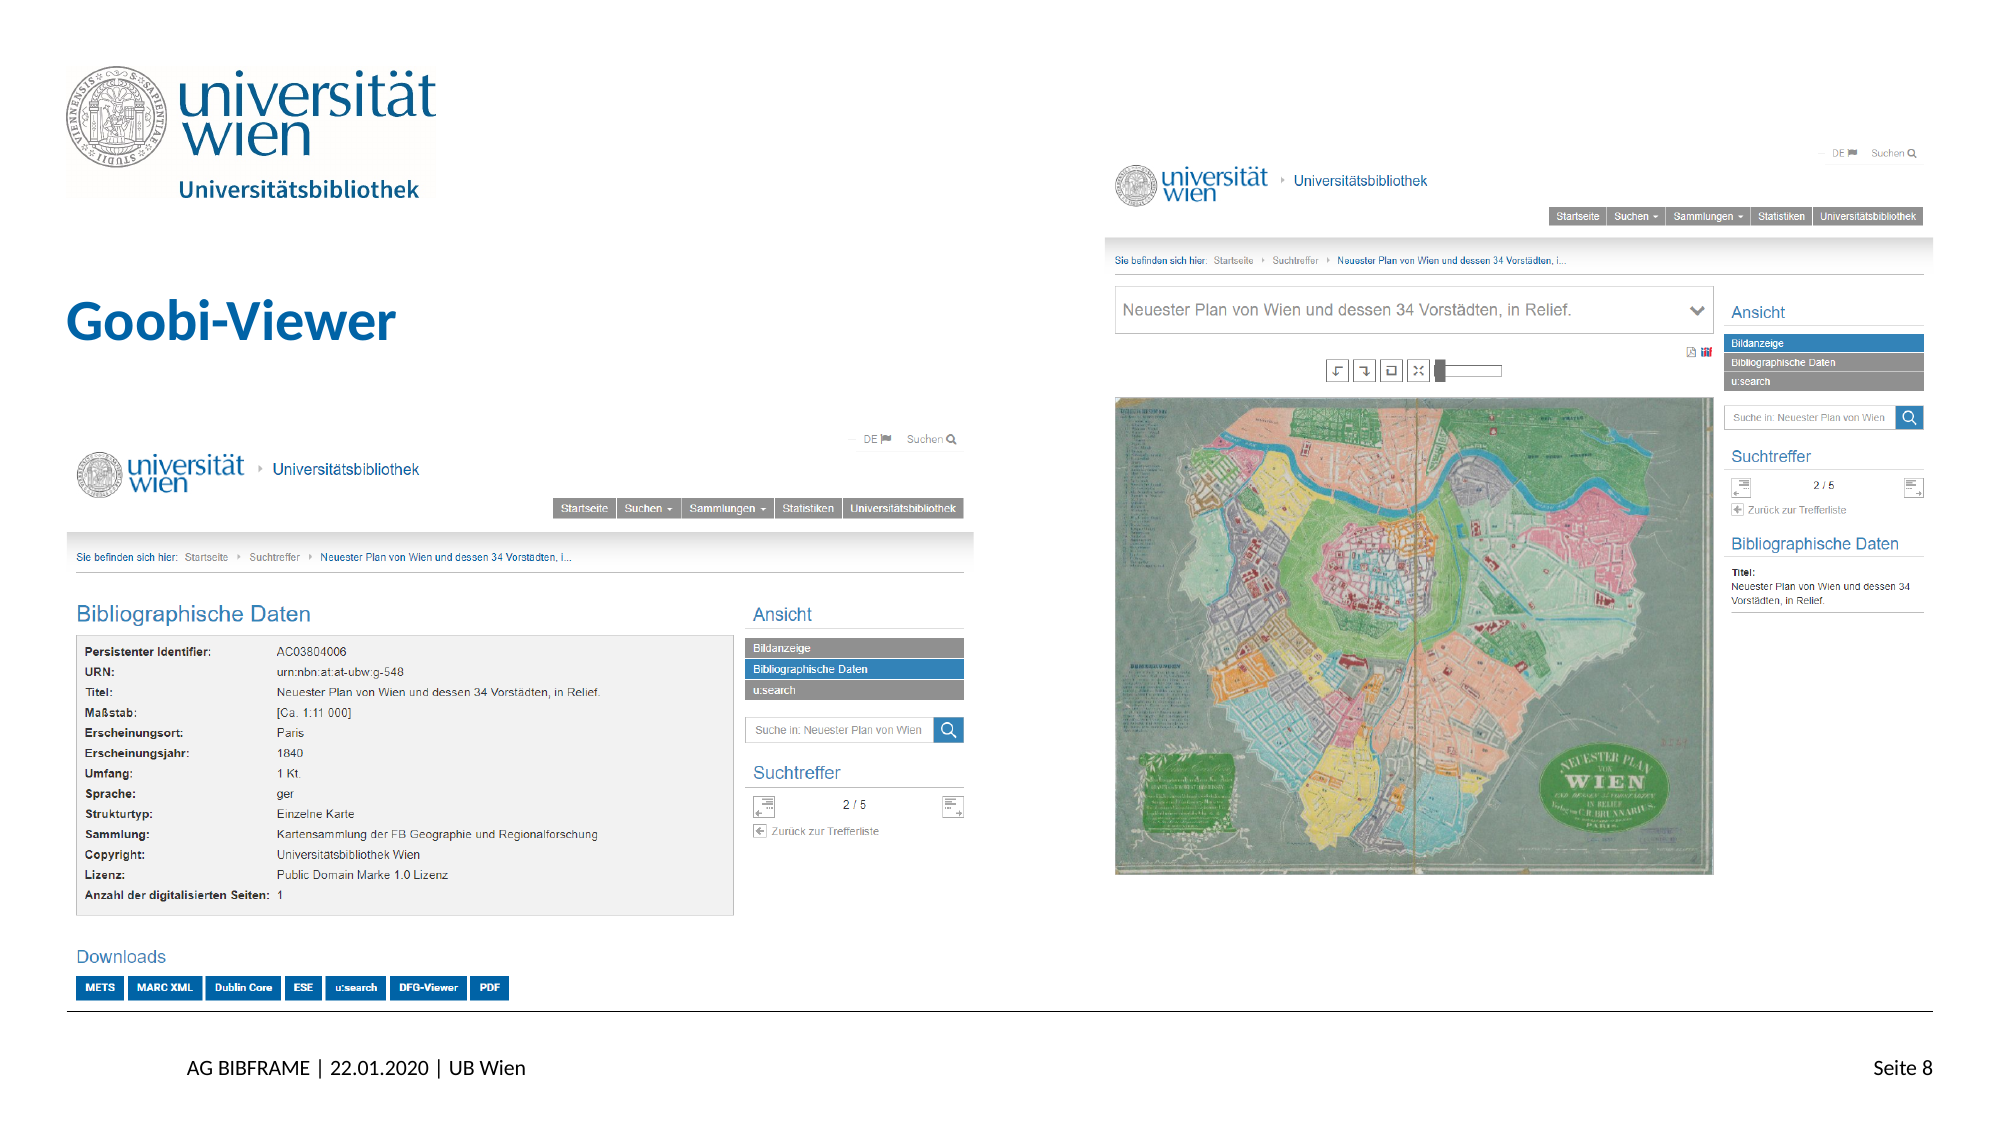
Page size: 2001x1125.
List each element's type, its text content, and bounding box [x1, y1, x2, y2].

footer AG BIBFRAME | 22.01.2020 | UB Wien [186, 1053, 1467, 1114]
picture [66, 430, 974, 1006]
title Goobi-Viewer [66, 218, 1104, 354]
slide_number Seite 8 [1797, 1053, 1933, 1114]
picture [1104, 147, 1934, 885]
picture [66, 66, 436, 198]
